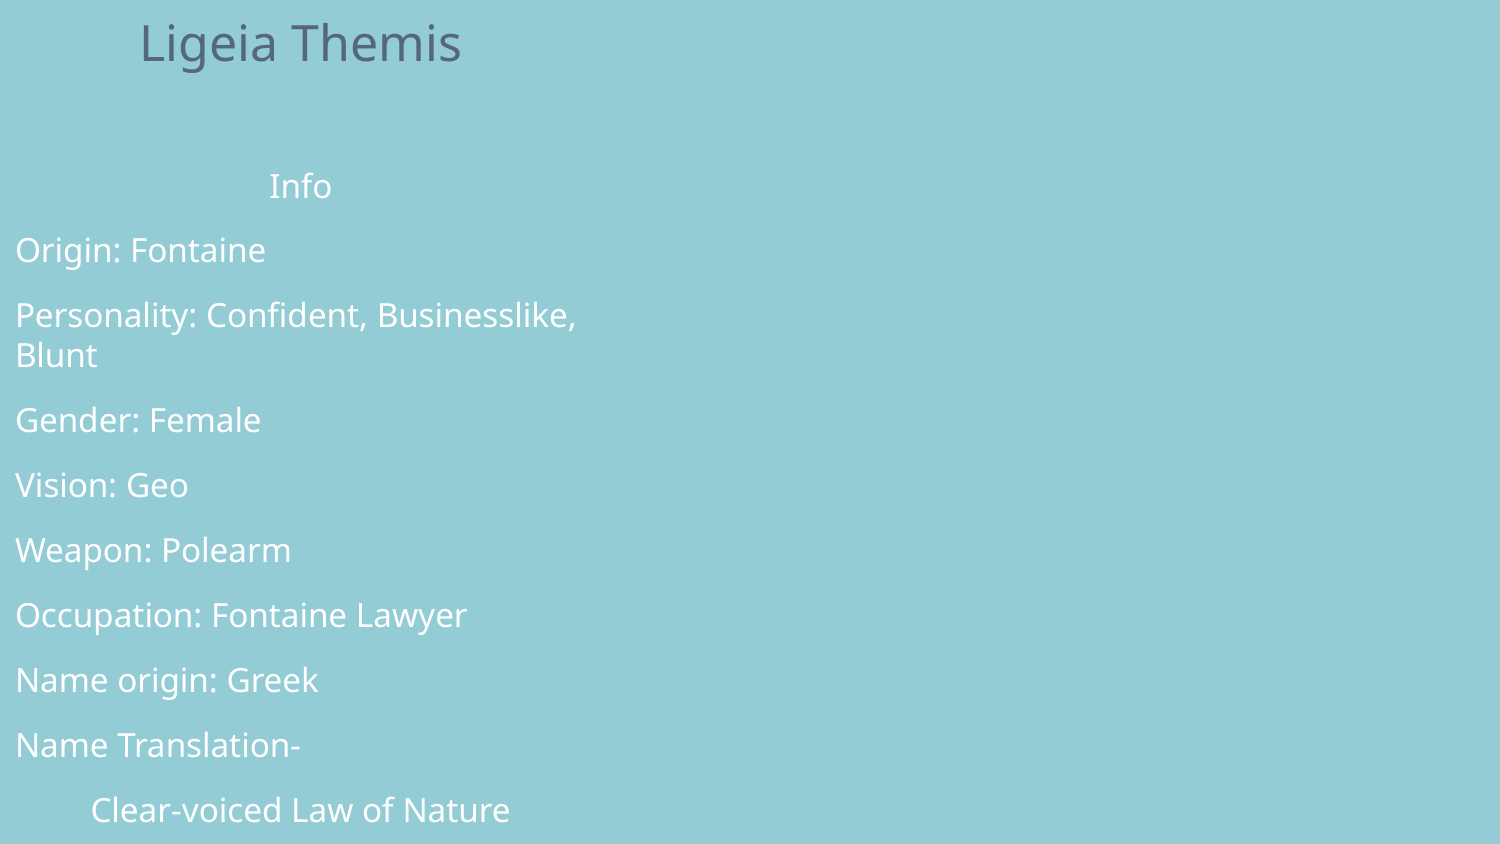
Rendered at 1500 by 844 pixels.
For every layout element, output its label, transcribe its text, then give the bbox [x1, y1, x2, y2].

title Ligeia Themis [0, 0, 602, 82]
list Info Origin: Fontaine Personality: Confident, Businesslike, Blunt Gender: Female Vision: Geo Weapon: Polearm Occupation: Fontaine Lawyer Name origin: Greek Name Translation- Clear-voiced Law of Nature [0, 82, 602, 844]
